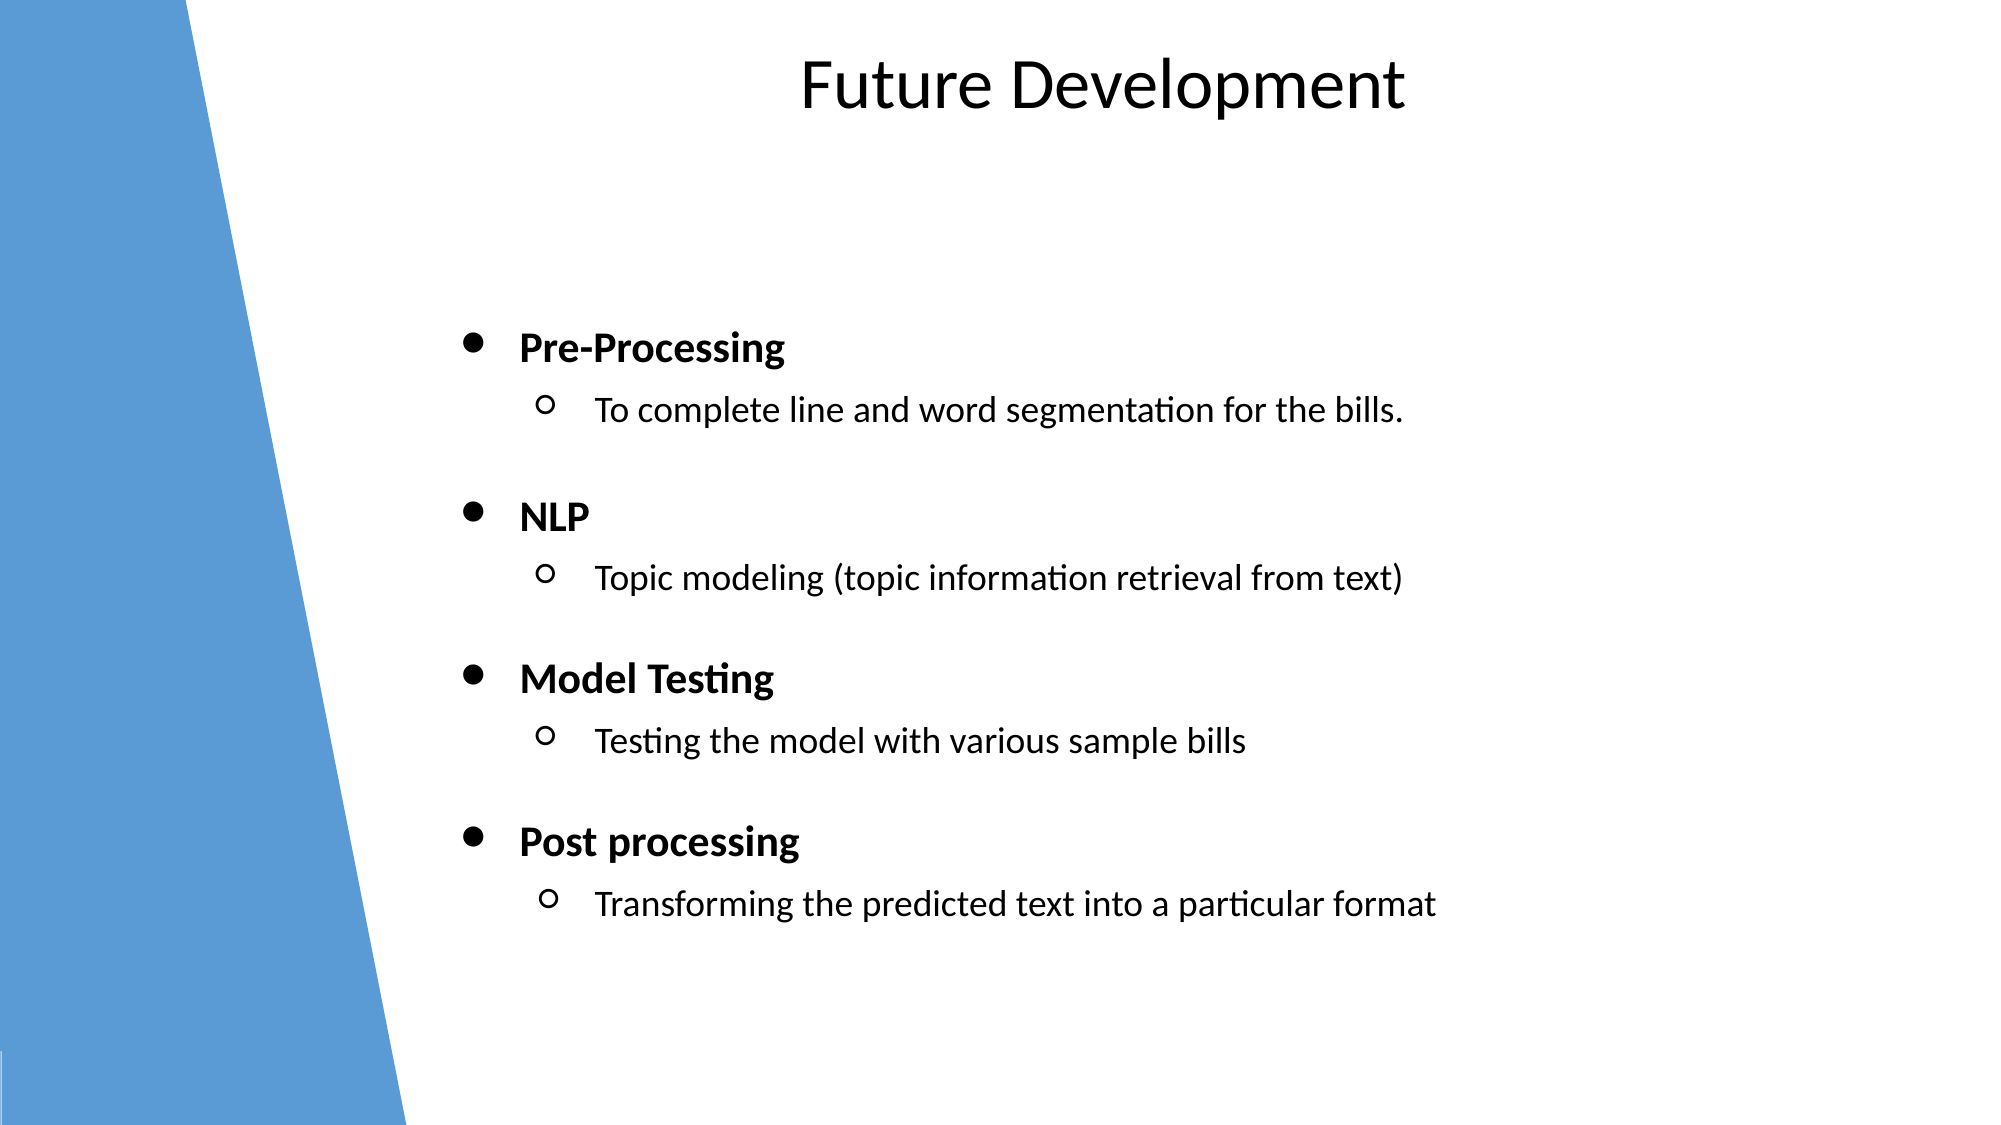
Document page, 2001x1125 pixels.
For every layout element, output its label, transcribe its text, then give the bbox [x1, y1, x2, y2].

text_box Future Development [207, 38, 2000, 133]
text_box Pre-Processing To complete line and word segmentation for the bills. NLP Topic modeling (topic information retrieval from text) Model Testing Testing the model with various sample bills Post processing Transforming the predicted text into a particular format [429, 288, 1843, 984]
